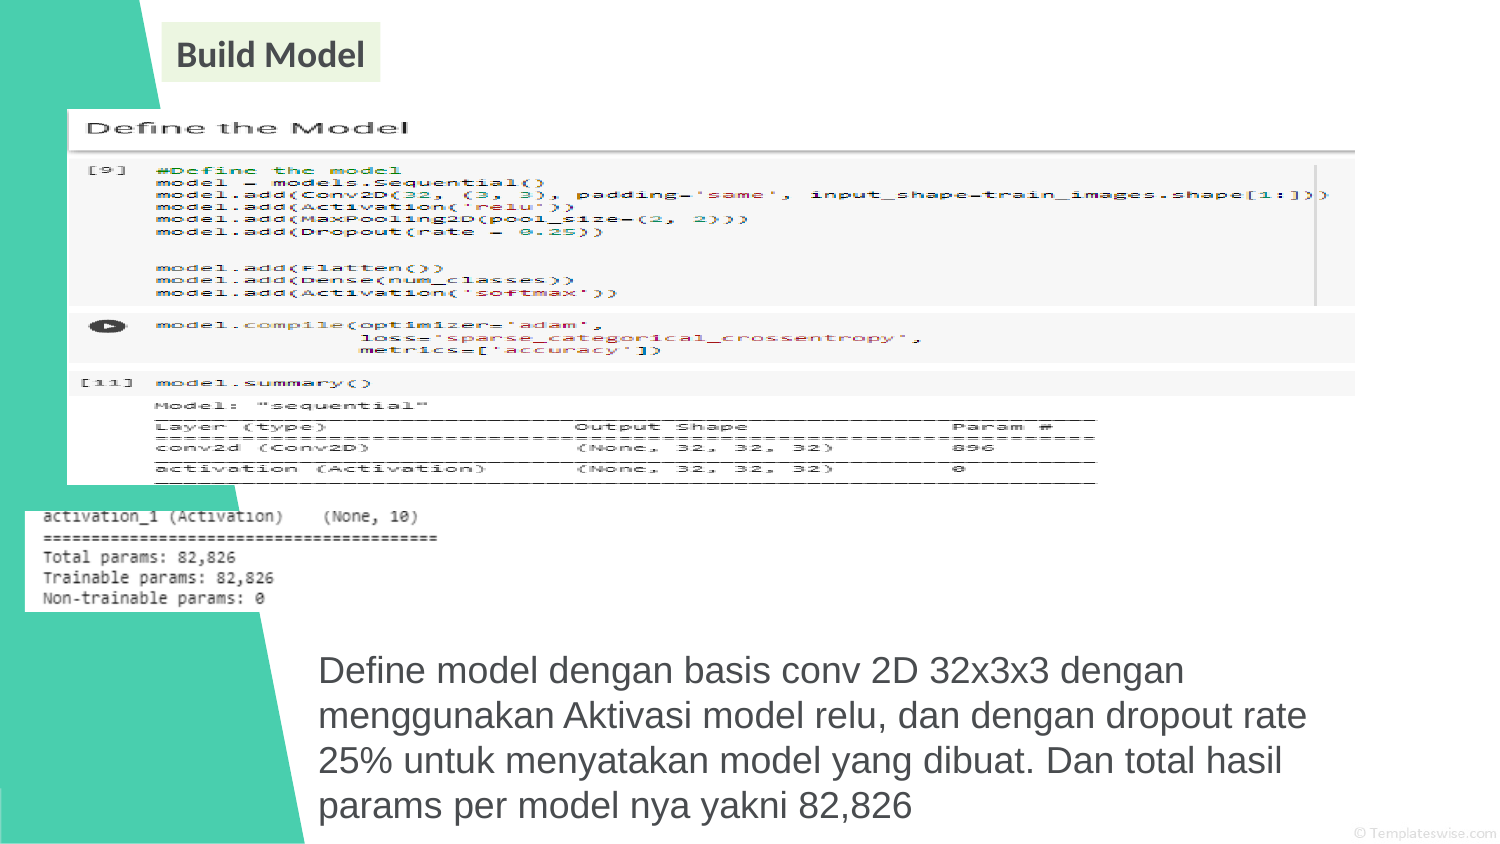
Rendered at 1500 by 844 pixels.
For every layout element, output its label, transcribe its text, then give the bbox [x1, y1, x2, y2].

text_box Define model dengan basis conv 2D 32x3x3 dengan menggunakan Aktivasi model relu, dan dengan dropout rate 25% untuk menyatakan model yang dibuat. Dan total hasil params per model nya yakni 82,826 [303, 638, 1361, 834]
text_box Build Model [161, 22, 381, 82]
picture [24, 0, 1500, 844]
text_box [73, 0, 1424, 141]
